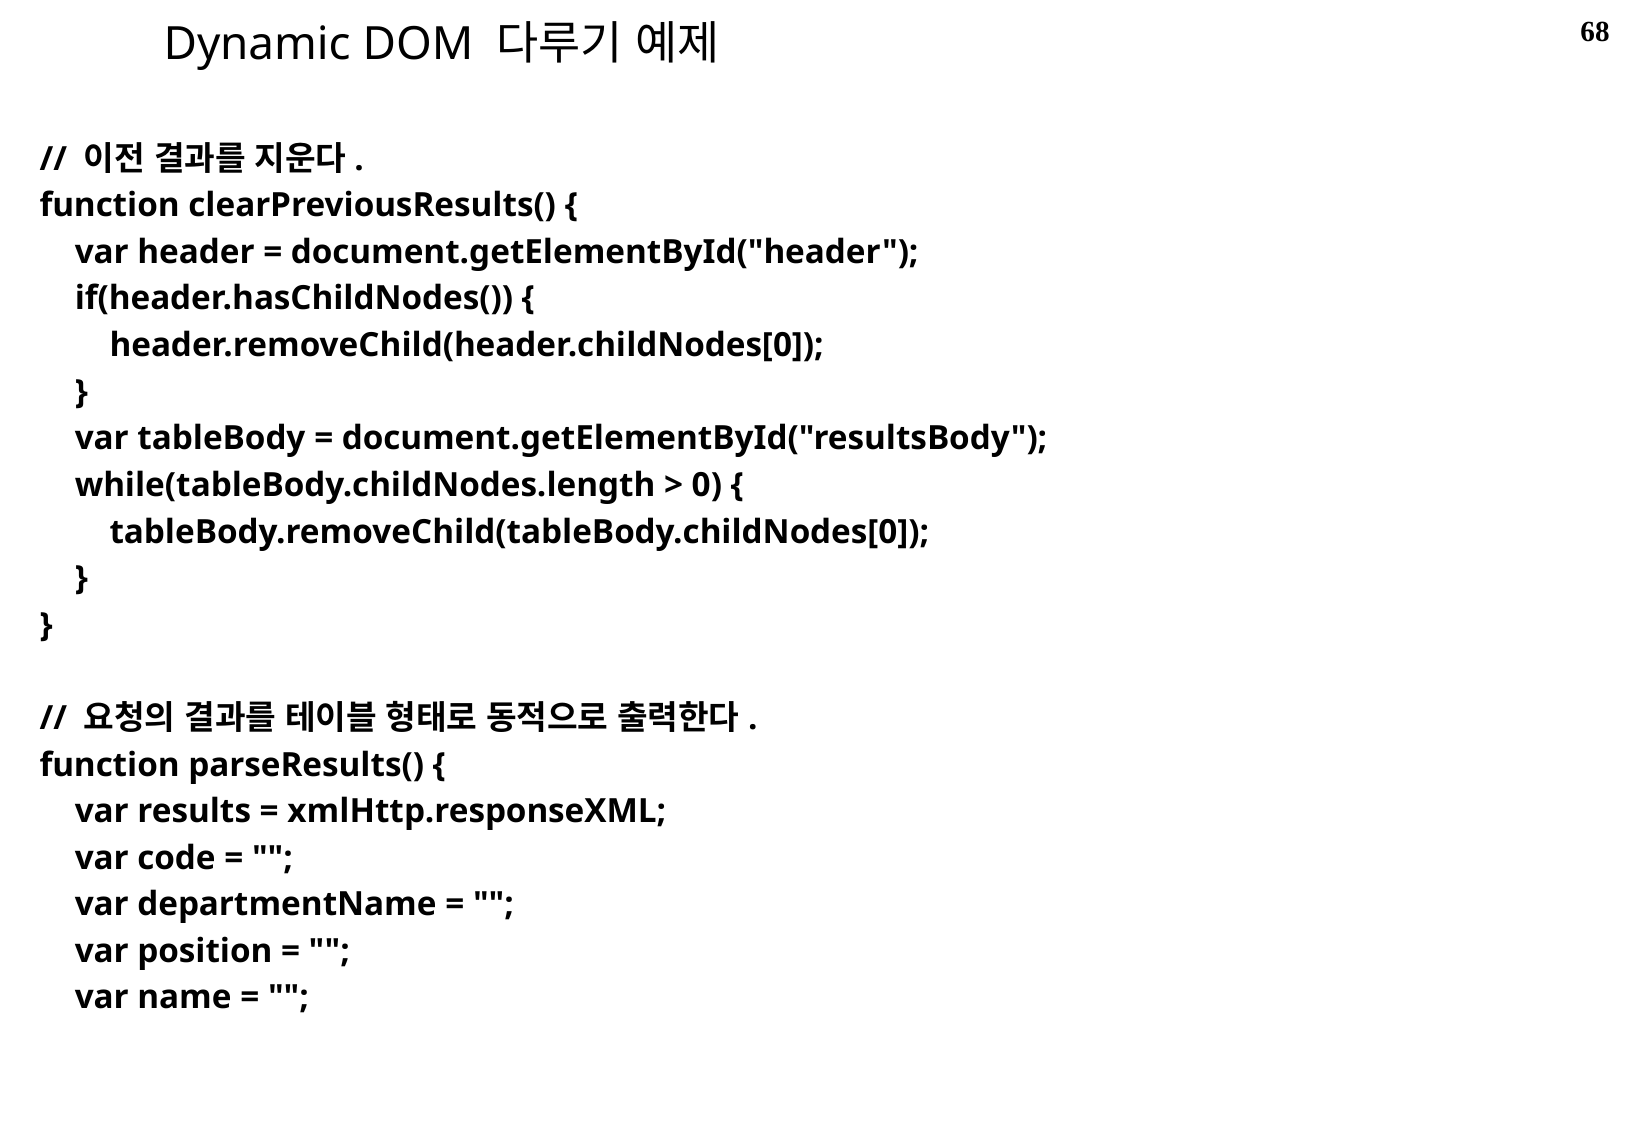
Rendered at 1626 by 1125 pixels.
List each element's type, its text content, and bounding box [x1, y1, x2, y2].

text_box Dynamic DOM 다루기 예제 [150, 7, 1094, 76]
text_box // 이전 결과를 지운다. function clearPreviousResults() { var header = document.getElementById("header"); if(header.hasChildNodes()) { header.removeChild(header.childNodes[0]); } var tableBody = document.getElementById("resultsBody"); while(tableBody.childNodes.length > 0) { tableBody.removeChild(tableBody.childNodes[0]); } } // 요청의 결과를 테이블 형태로 동적으로 출력한다. function parseResults() { var results = xmlHttp.responseXML; var code = ""; var departmentName = ""; var position = ""; var name = ""; [24, 129, 1469, 1071]
slide_number 68 [1245, 0, 1625, 60]
